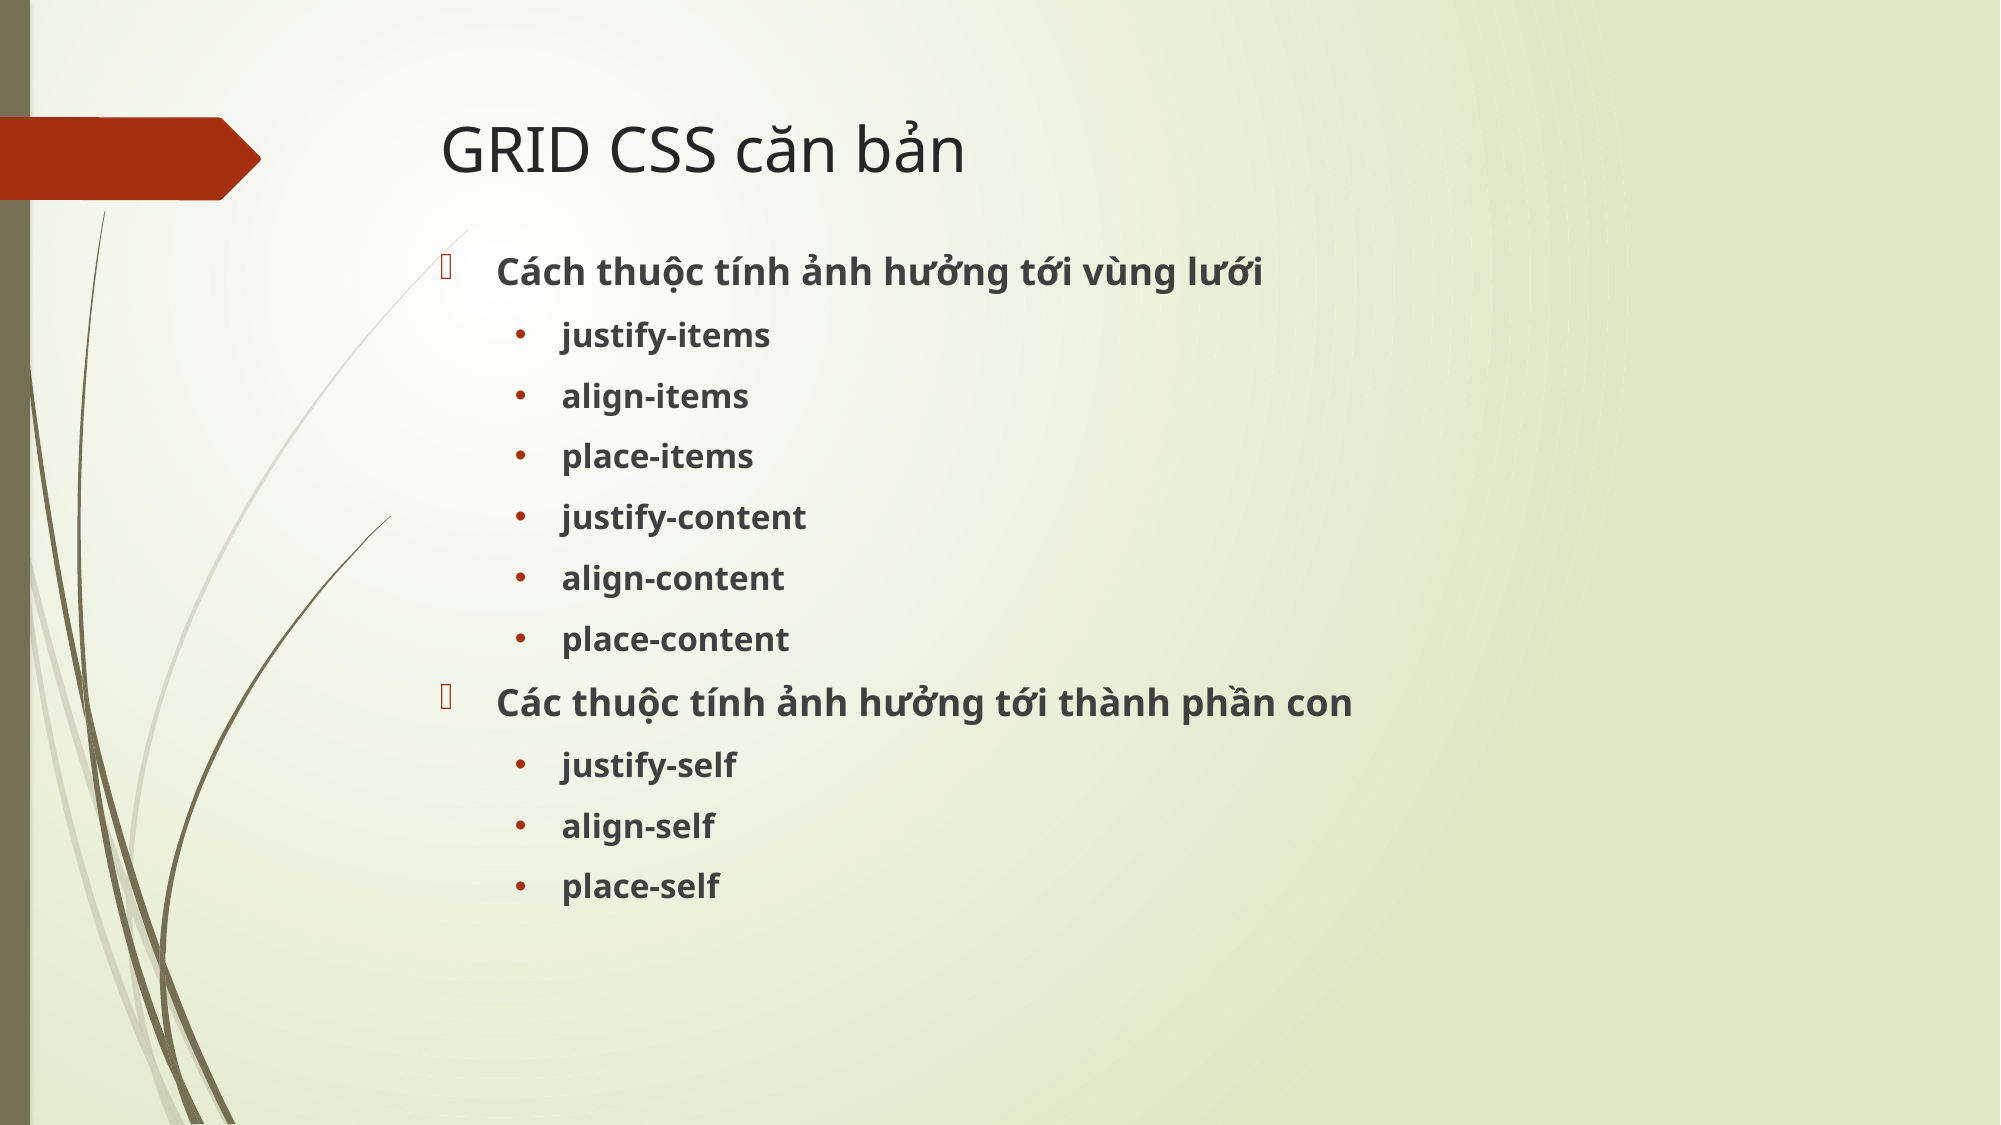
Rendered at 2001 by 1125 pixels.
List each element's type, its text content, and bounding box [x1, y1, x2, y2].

title GRID CSS căn bản [425, 102, 1888, 194]
list Cách thuộc tính ảnh hưởng tới vùng lưới justify-items align-items place-items justify-content align-content place-content Các thuộc tính ảnh hưởng tới thành phần con justify-self align-self place-self [424, 240, 1888, 970]
